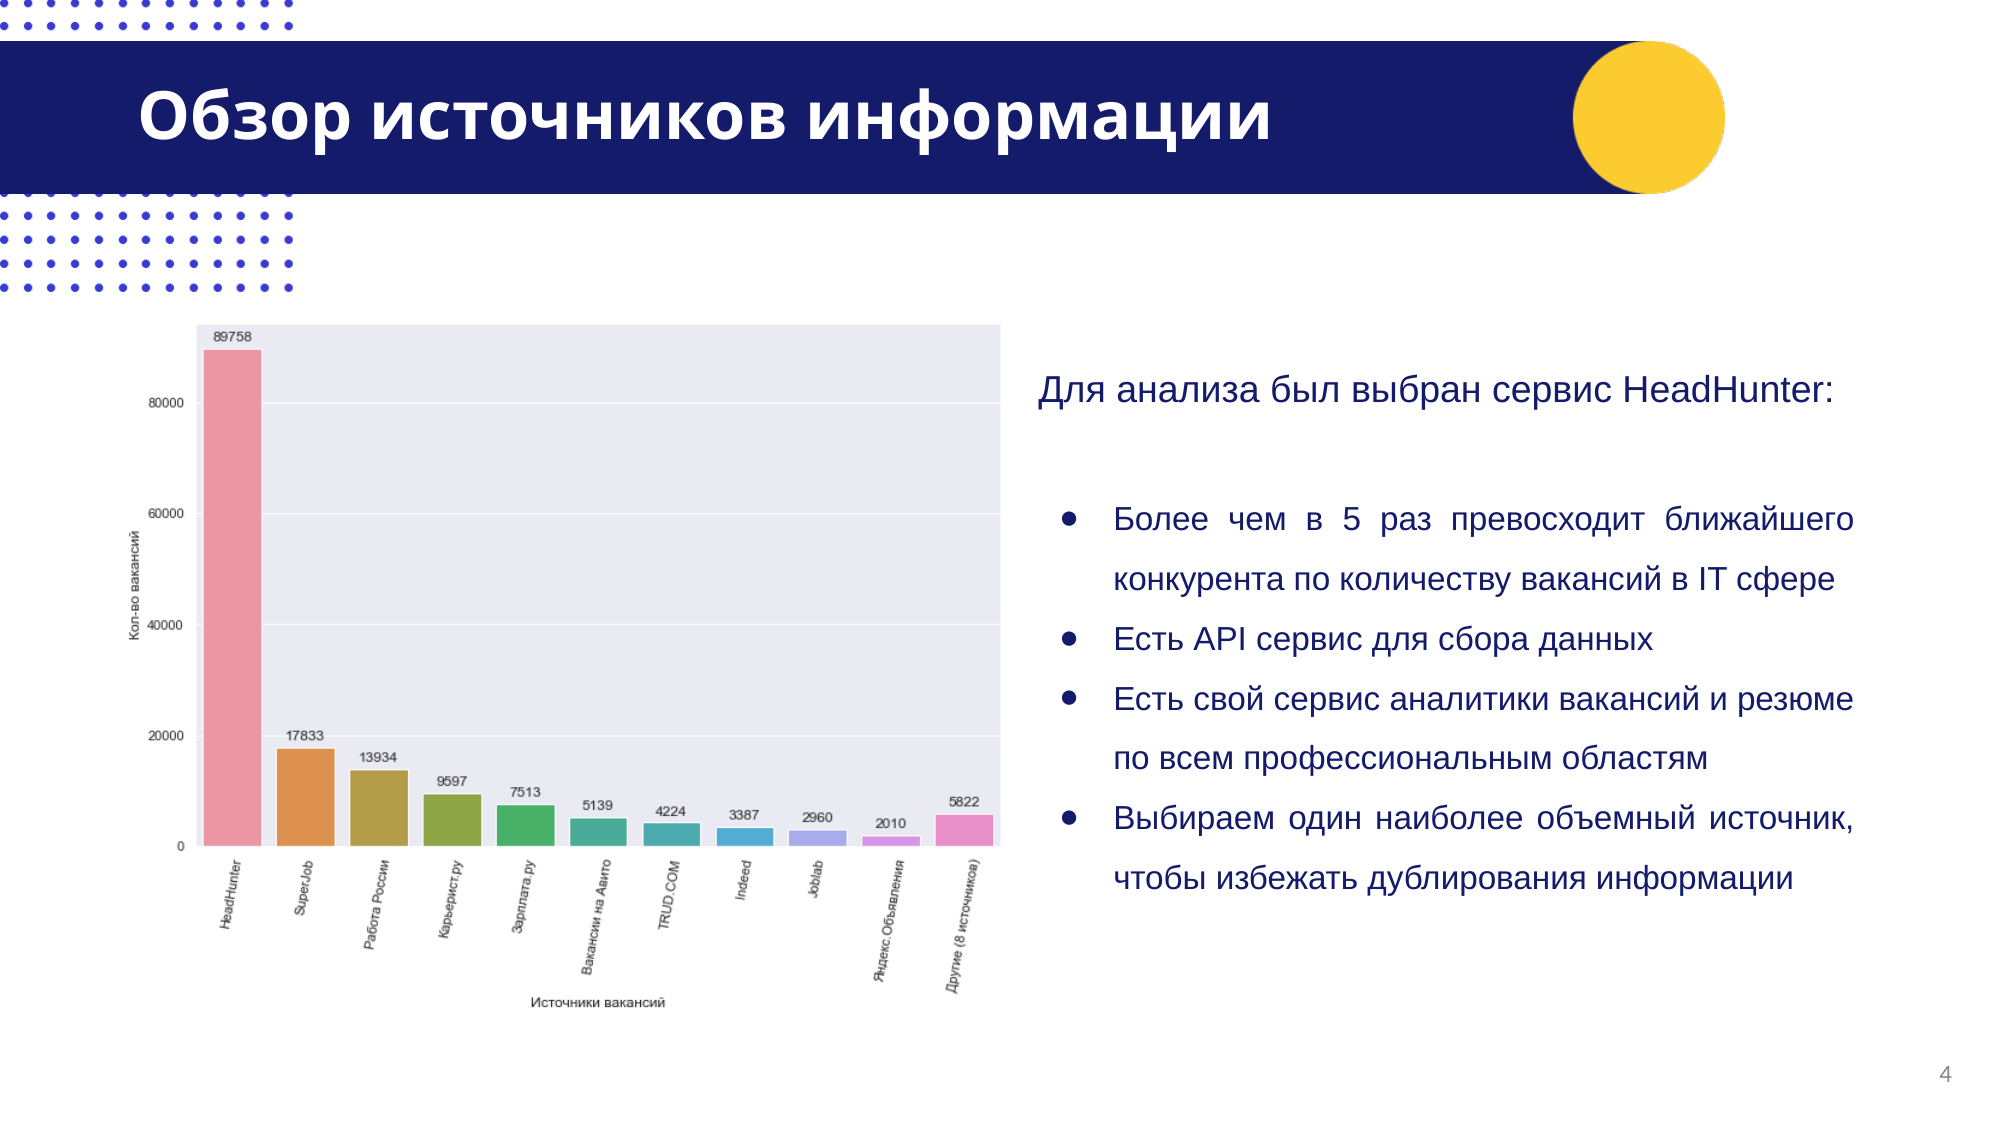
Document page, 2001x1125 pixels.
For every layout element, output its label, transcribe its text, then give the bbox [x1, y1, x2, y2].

picture [0, 0, 2001, 1125]
slide_number ‹#› [1517, 1042, 1968, 1103]
text_box Для анализа был выбран сервис HeadHunter: Более чем в 5 раз превосходит ближайшего конкурента по количеству вакансий в IT сфере Есть API сервис для сбора данных Есть свой сервис аналитики вакансий и резюме по всем профессиональным областям Выбираем один наиболее объемный источник, чтобы избежать дублирования информации [1023, 334, 1874, 862]
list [0, 41, 1726, 195]
